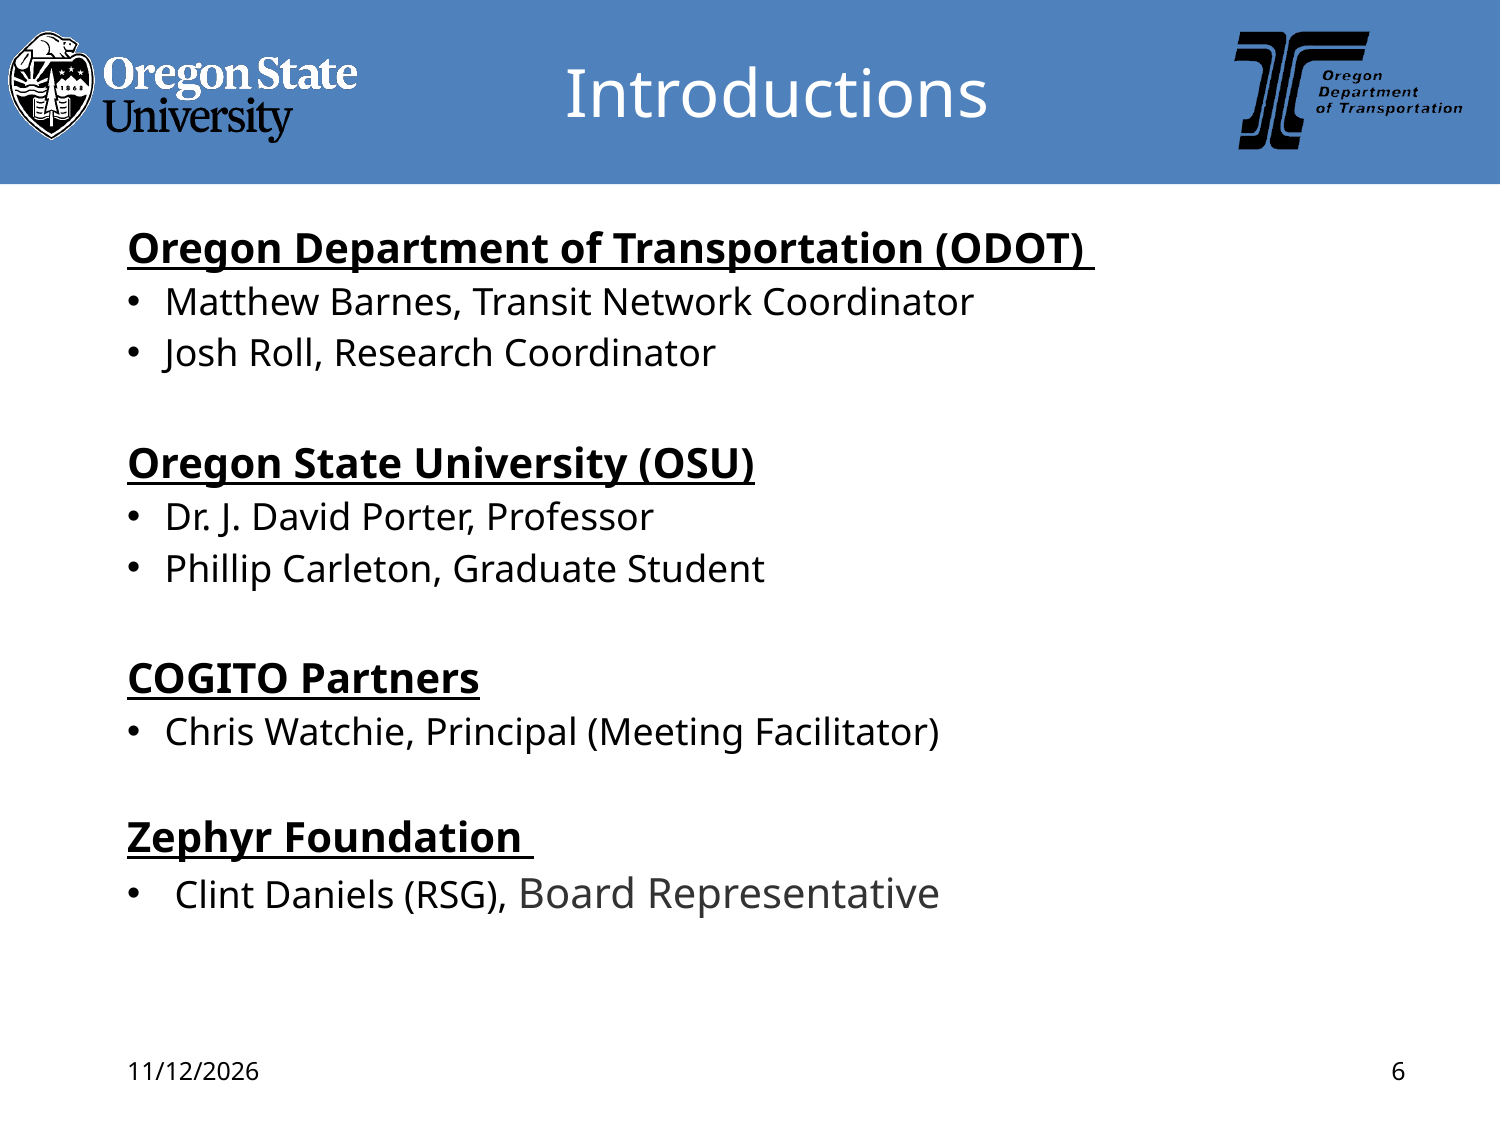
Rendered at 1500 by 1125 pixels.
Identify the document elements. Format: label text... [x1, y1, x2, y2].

slide_number 6 [1105, 1042, 1421, 1103]
picture [1188, 0, 1472, 181]
list Oregon Department of Transportation (ODOT) Matthew Barnes, Transit Network Coordinator Josh Roll, Research Coordinator Oregon State University (OSU) Dr. J. David Porter, Professor Phillip Carleton, Graduate Student COGITO Partners Chris Watchie, Principal (Meeting Facilitator) Zephyr Foundation Clint Daniels (RSG), Board Representative [112, 214, 1421, 1015]
picture [8, 31, 346, 143]
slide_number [112, 1042, 425, 1103]
title Introductions [346, 24, 1210, 157]
